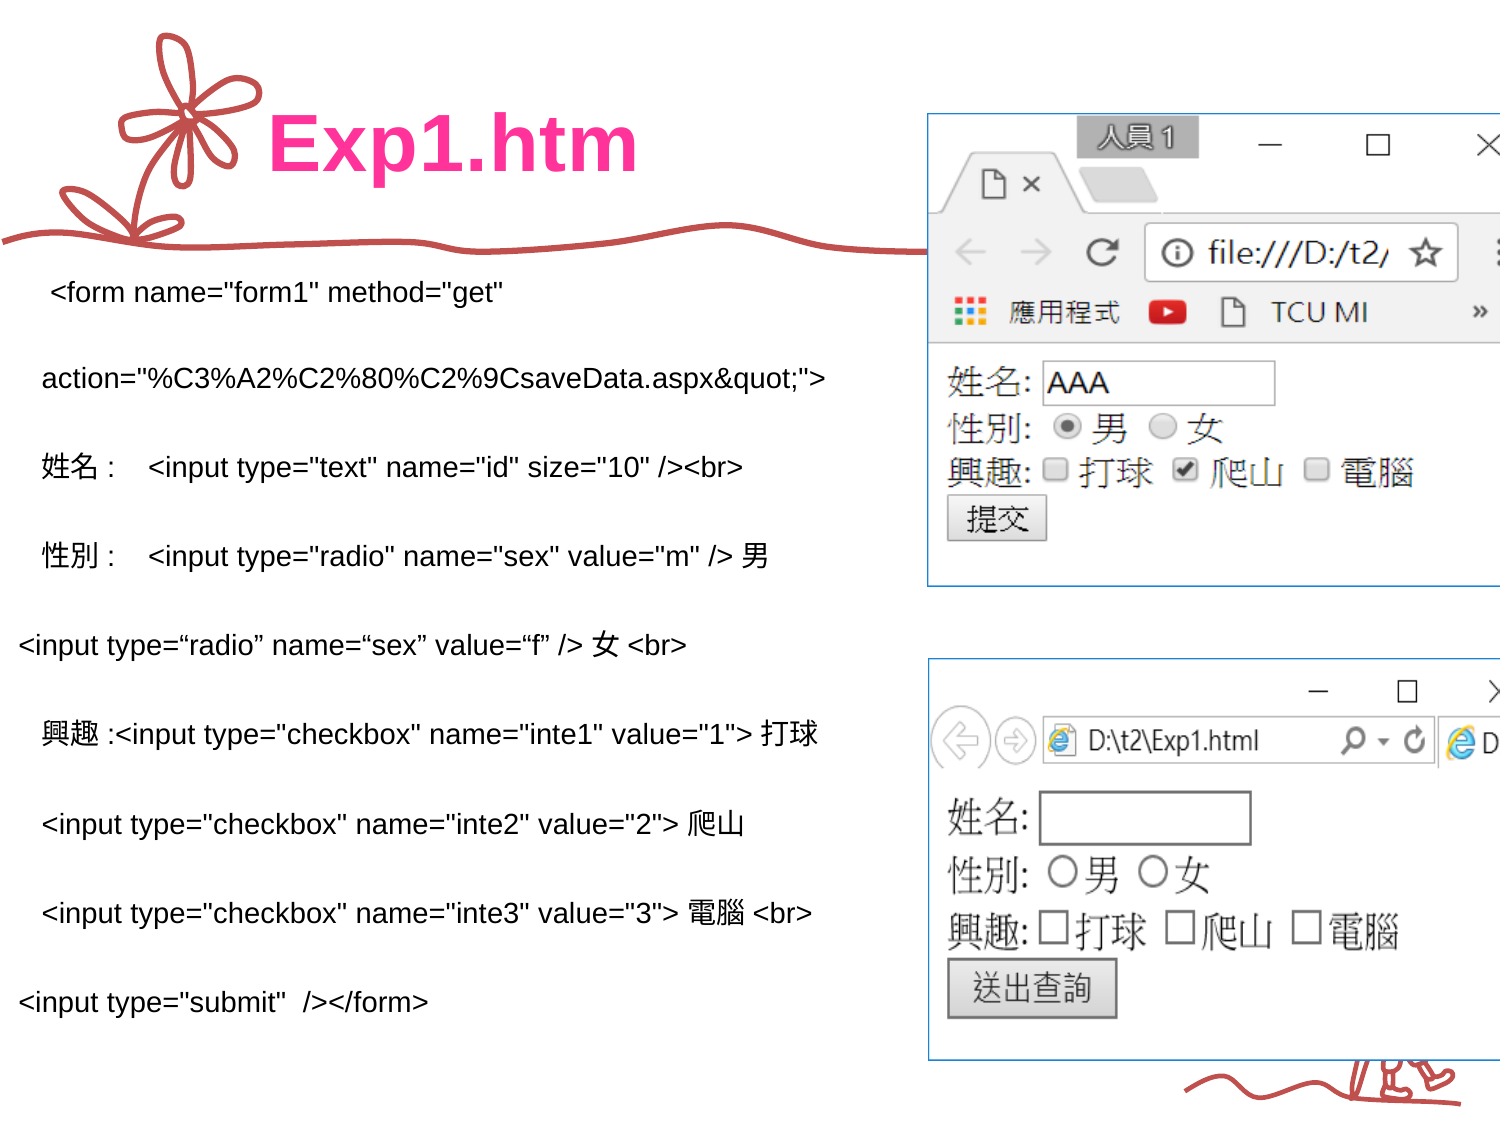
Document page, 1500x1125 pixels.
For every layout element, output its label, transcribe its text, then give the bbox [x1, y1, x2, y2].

list <form name="form1" method="get" action="%C3%A2%C2%80%C2%9CsaveData.aspx&quot;"> 姓名: <input type="text" name="id" size="10" /><br> 性別: <input type="radio" name="sex" value="m" />男 <input type=“radio” name=“sex” value=“f” />女<br> 興趣:<input type="checkbox" name="inte1" value="1">打球 <input type="checkbox" name="inte2" value="2">爬山 <input type="checkbox" name="inte3" value="3">電腦<br> <input type="submit" /></form> [0, 219, 1011, 963]
picture [926, 113, 1500, 587]
picture [928, 658, 1500, 1061]
title Exp1.htm [74, 45, 833, 233]
